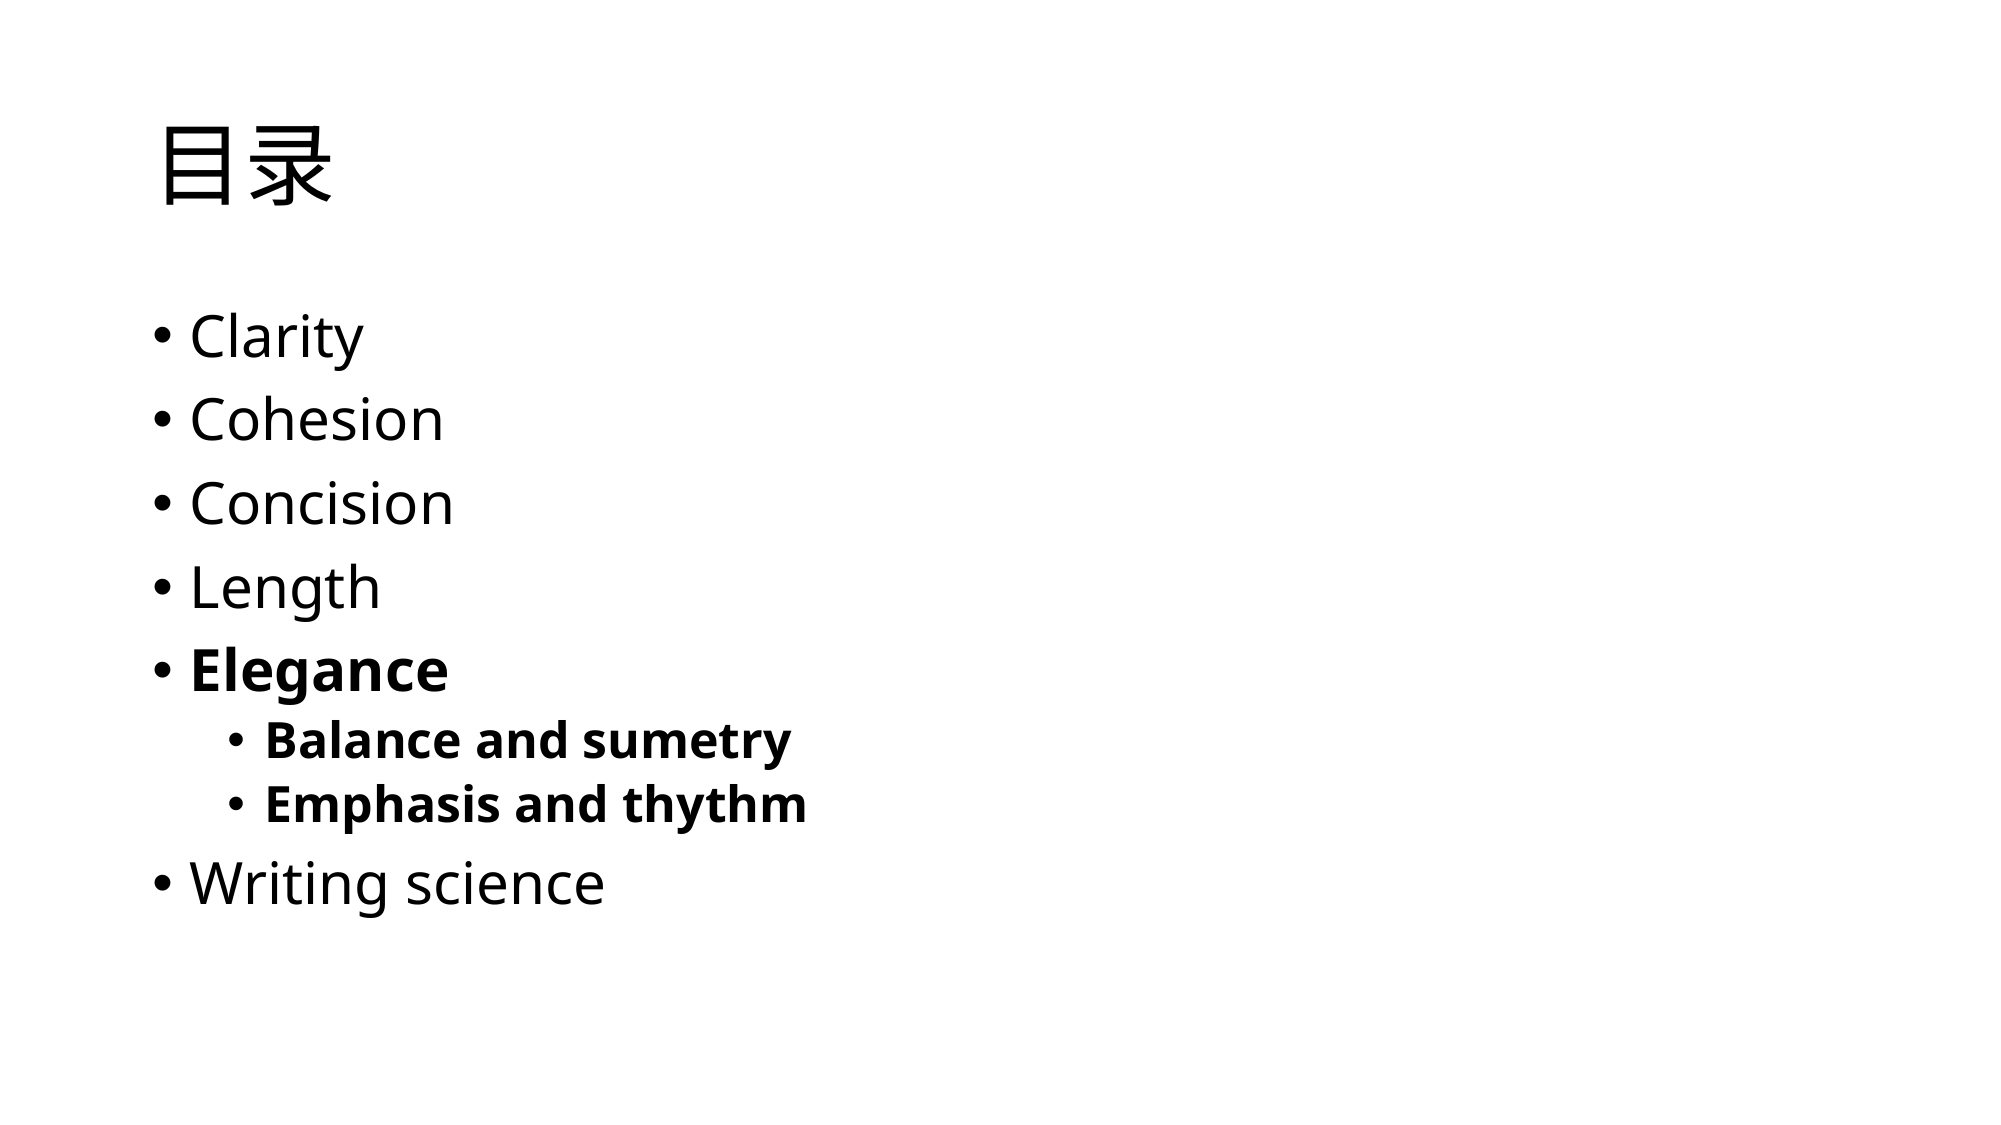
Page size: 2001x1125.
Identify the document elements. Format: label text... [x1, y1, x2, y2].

title 目录 [137, 59, 1863, 278]
list Clarity Cohesion Concision Length Elegance Balance and sumetry Emphasis and thythm Writing science [137, 299, 1863, 1014]
